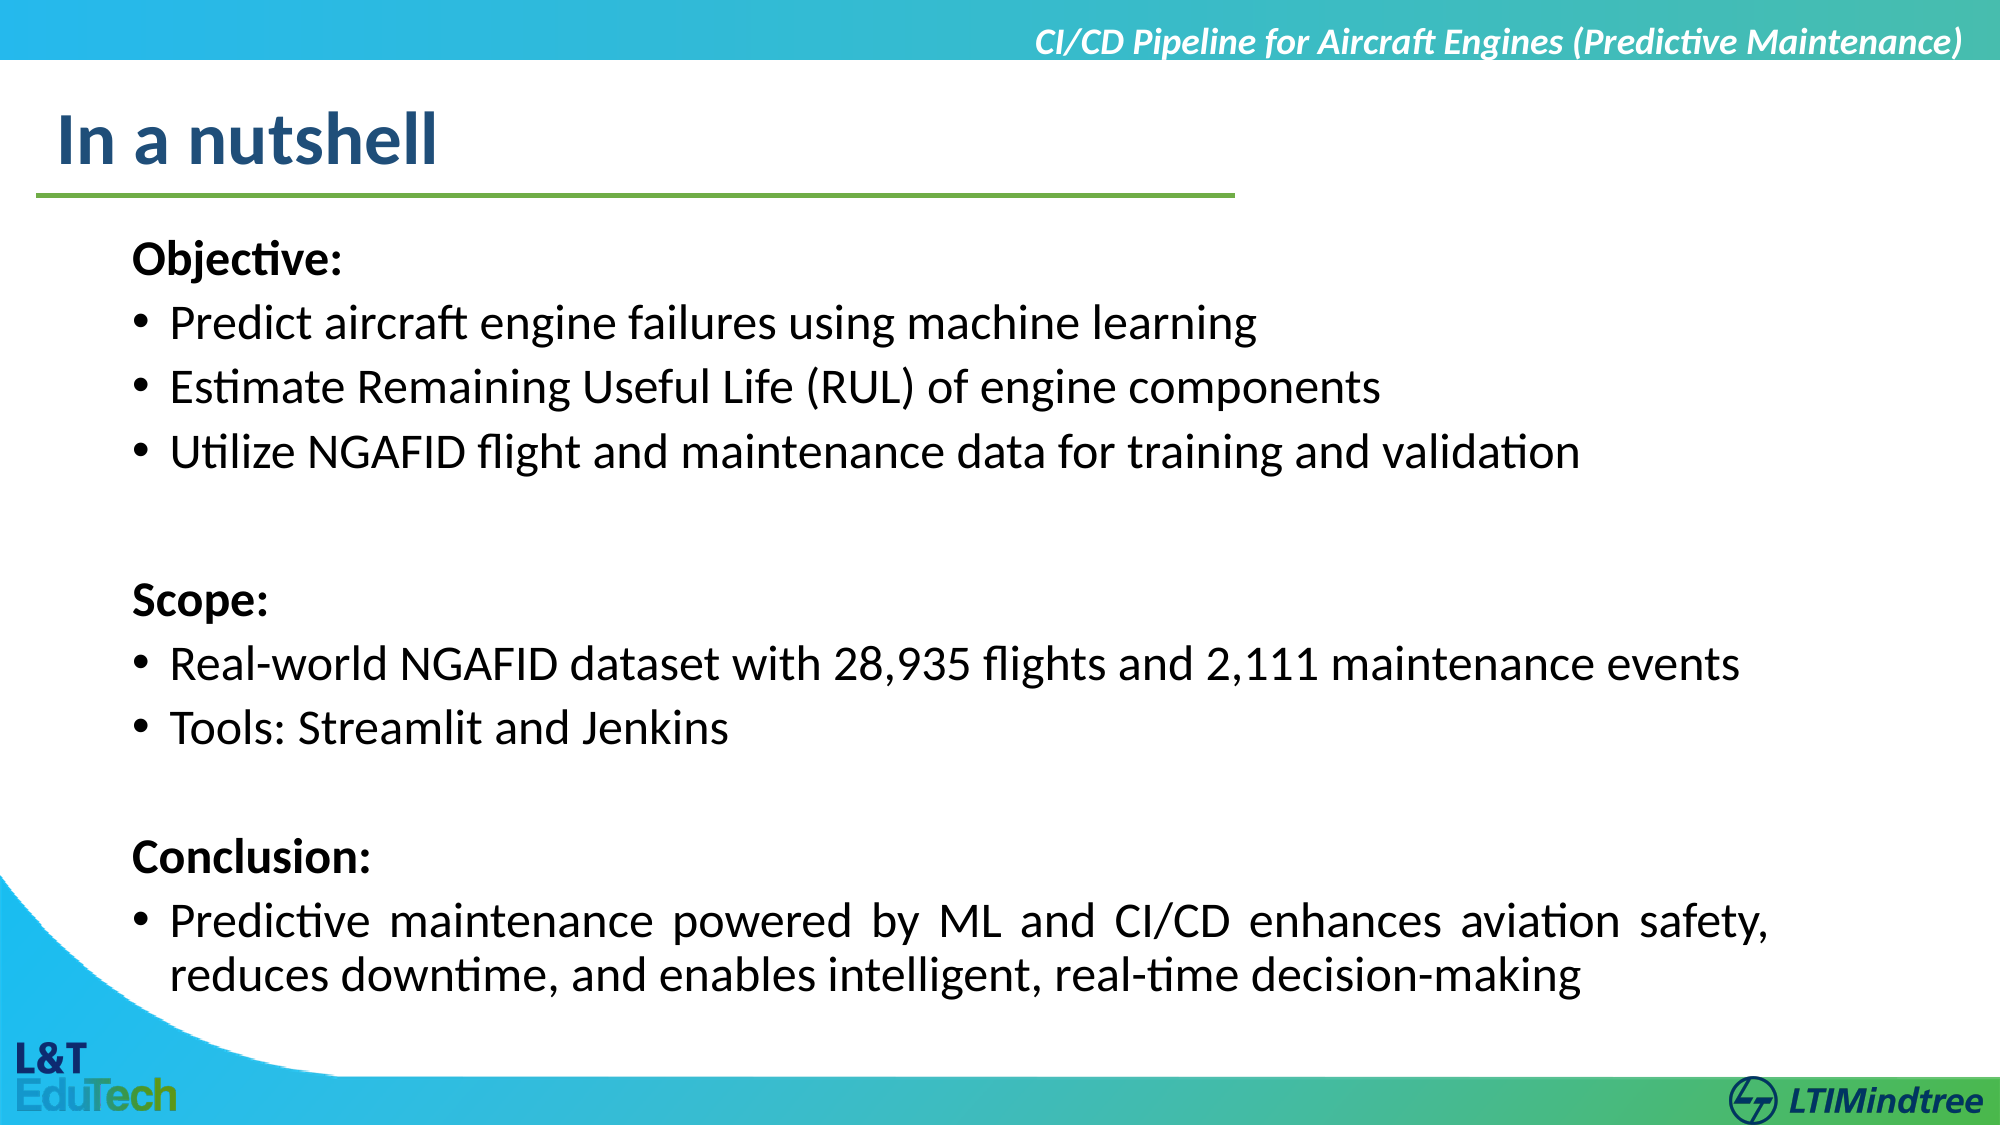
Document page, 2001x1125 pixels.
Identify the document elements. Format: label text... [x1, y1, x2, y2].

picture [0, 875, 2000, 1125]
text_box CI/CD Pipeline for Aircraft Engines (Predictive Maintenance) [999, 9, 2000, 69]
text_box In a nutshell [41, 82, 1785, 188]
list Objective: Predict aircraft engine failures using machine learning Estimate Remaining Useful Life (RUL) of engine components Utilize NGAFID flight and maintenance data for training and validation Scope: Real-world NGAFID dataset with 28,935 flights and 2,111 maintenance events Tools: Streamlit and Jenkins Conclusion: Predictive maintenance powered by ML and CI/CD enhances aviation safety, reduces downtime, and enables intelligent, real-time decision-making [41, 224, 1785, 1043]
